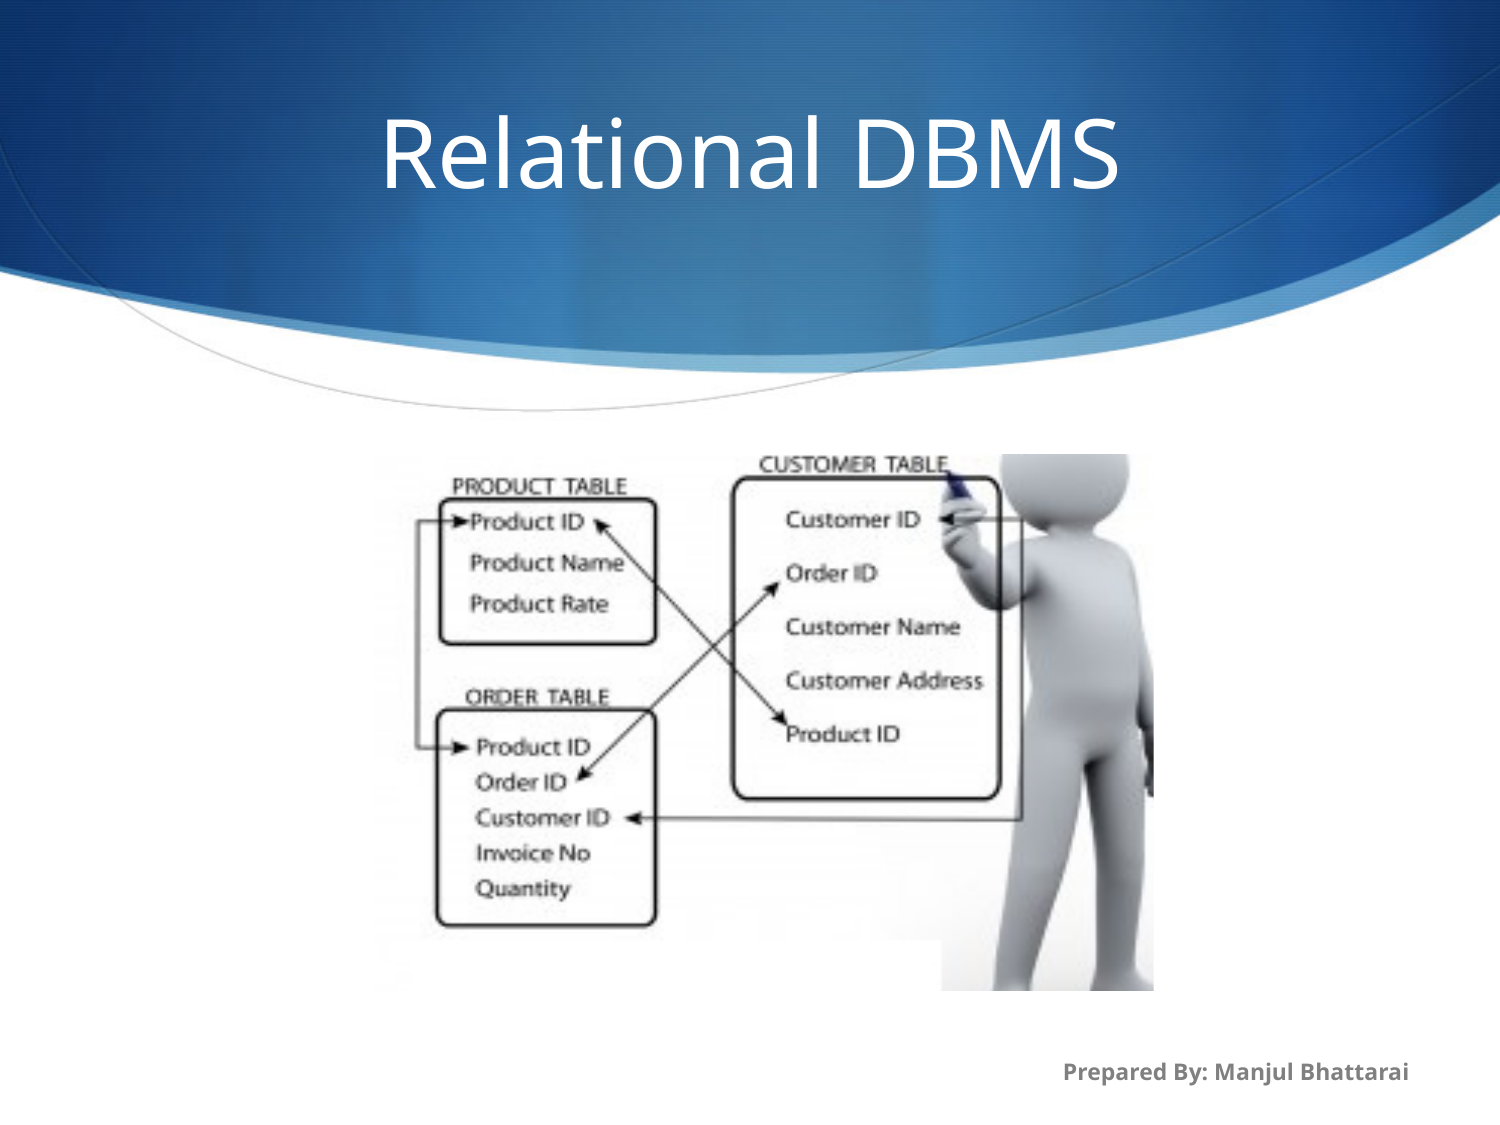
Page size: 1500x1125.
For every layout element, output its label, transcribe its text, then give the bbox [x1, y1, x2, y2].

footer Prepared By: Manjul Bhattarai [949, 1042, 1425, 1103]
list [120, 453, 1155, 991]
picture [0, 0, 1500, 1125]
title Relational DBMS [75, 56, 1425, 245]
